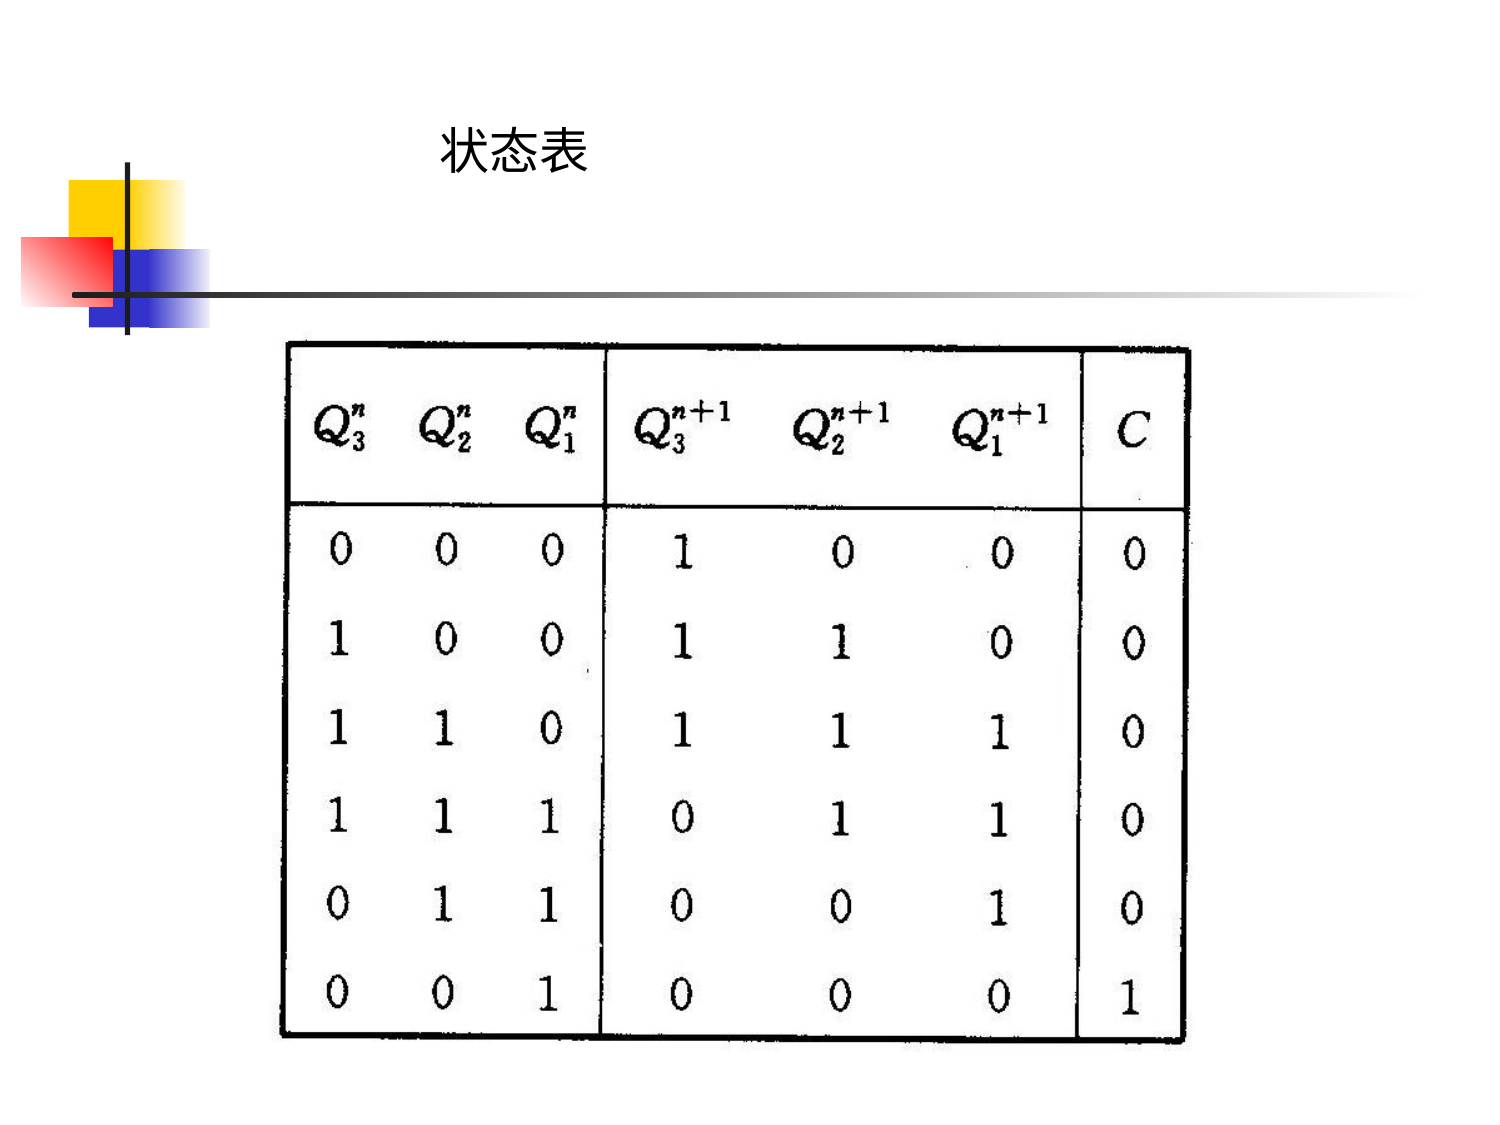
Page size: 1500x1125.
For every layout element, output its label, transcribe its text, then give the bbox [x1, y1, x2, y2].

picture [262, 321, 1219, 1071]
text_box 状态表 [424, 112, 1188, 188]
